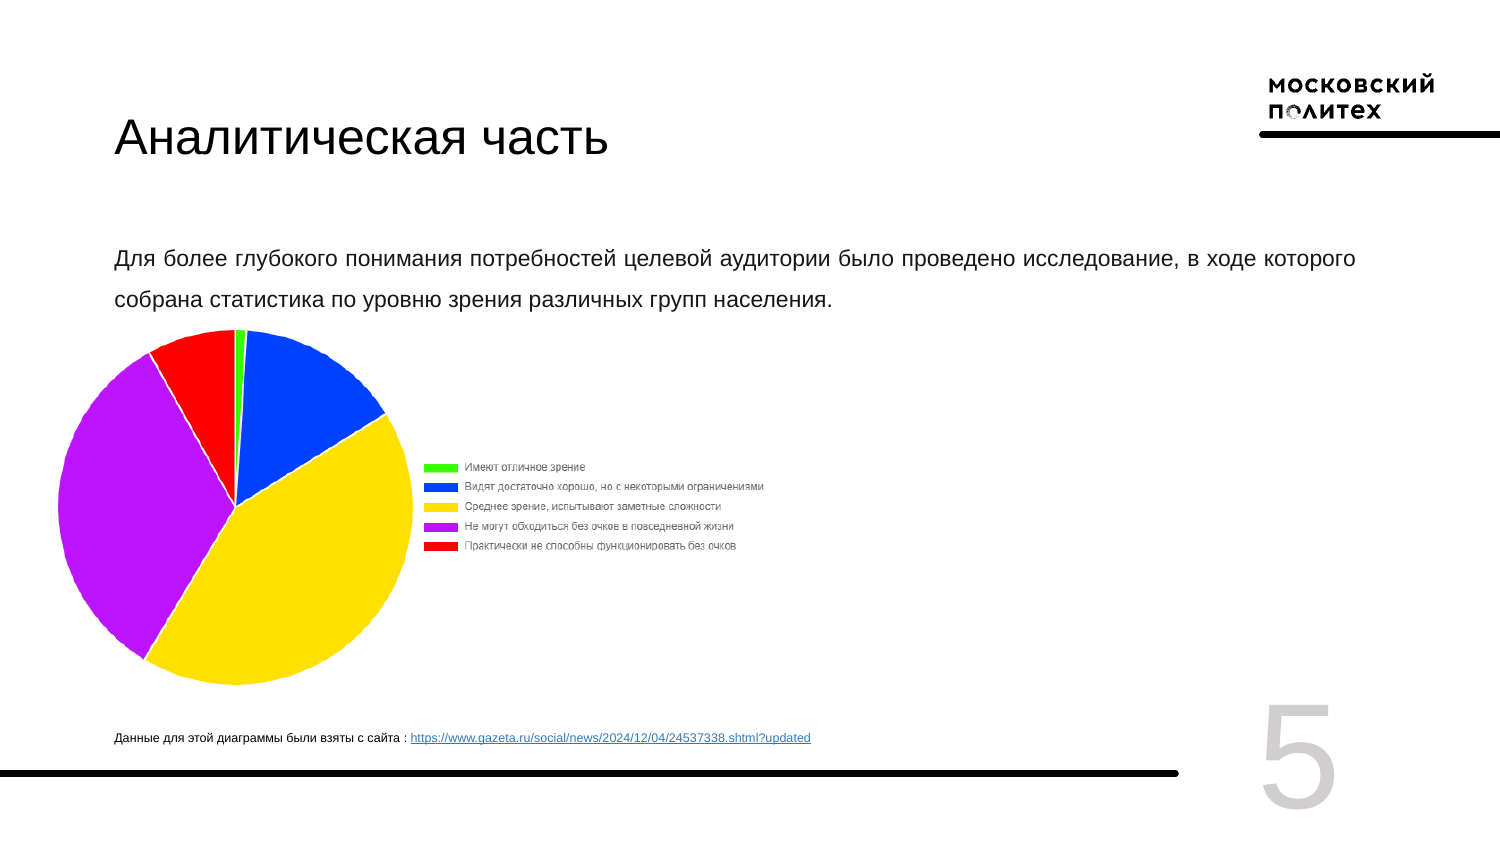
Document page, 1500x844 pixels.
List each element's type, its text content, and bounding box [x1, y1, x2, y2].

slide_number 5 [1246, 669, 1467, 827]
text_box Данные для этой диаграммы были взяты с сайта : https://www.gazeta.ru/social/news/2024/12/04/24537338.shtml?updated [103, 724, 1031, 767]
picture [1258, 24, 1442, 155]
title Аналитическая часть [103, 68, 1196, 208]
picture [56, 322, 772, 688]
list Для более глубокого понимания потребностей целевой аудитории было проведено исследование, в ходе которого собрана статистика по уровню зрения различных групп населения. [103, 223, 1369, 592]
